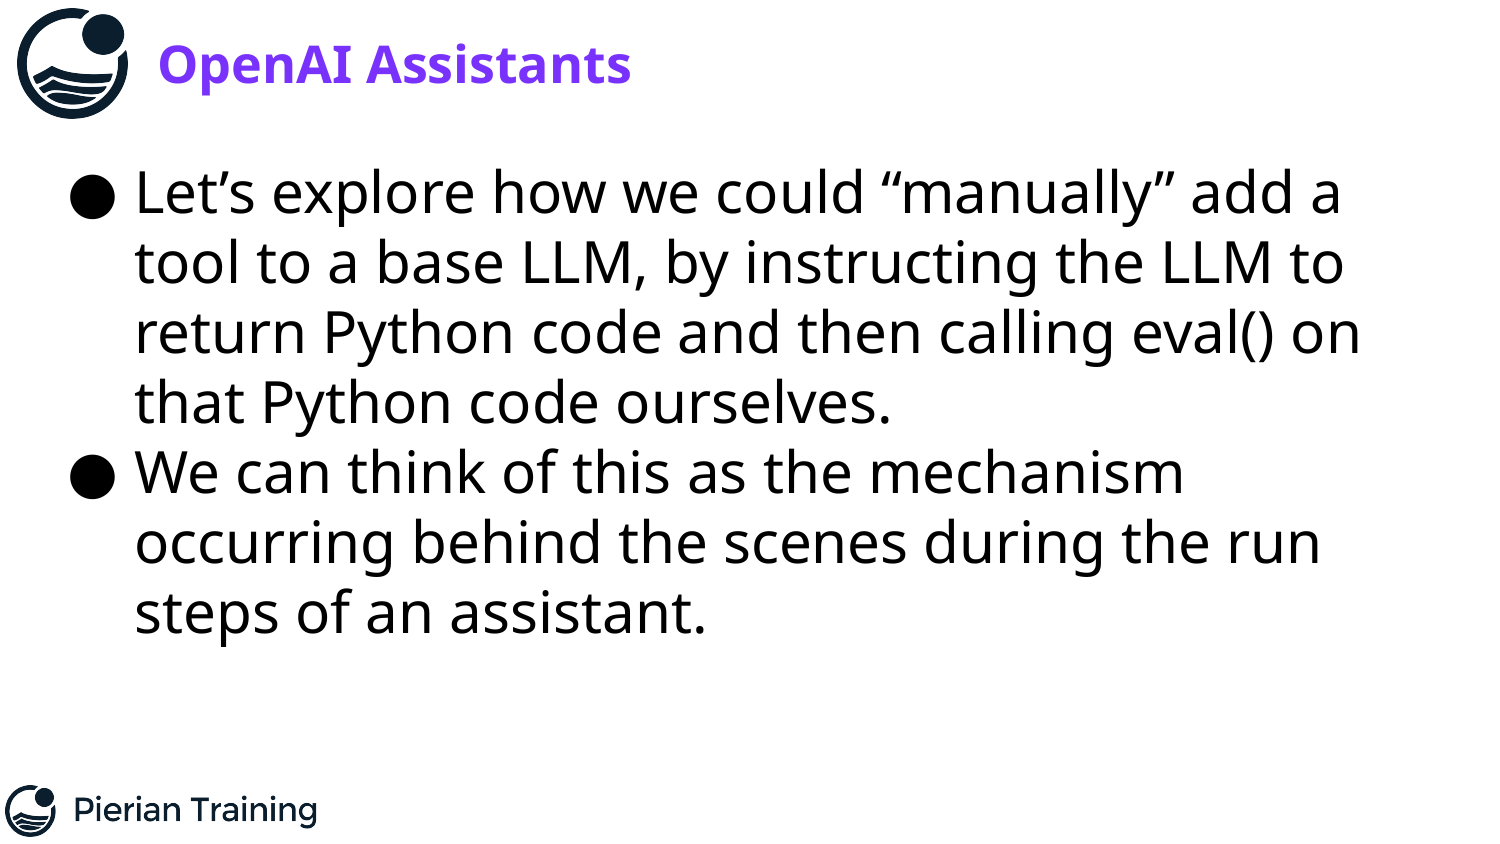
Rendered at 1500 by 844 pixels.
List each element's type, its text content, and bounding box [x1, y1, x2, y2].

picture [16, 8, 128, 120]
text_box Let’s explore how we could “manually” add a tool to a base LLM, by instructing the LLM to return Python code and then calling eval() on that Python code ourselves. We can think of this as the mechanism occurring behind the scenes during the run steps of an assistant. [44, 140, 1432, 661]
picture [4, 785, 318, 837]
text_box OpenAI Assistants [142, 16, 1239, 110]
